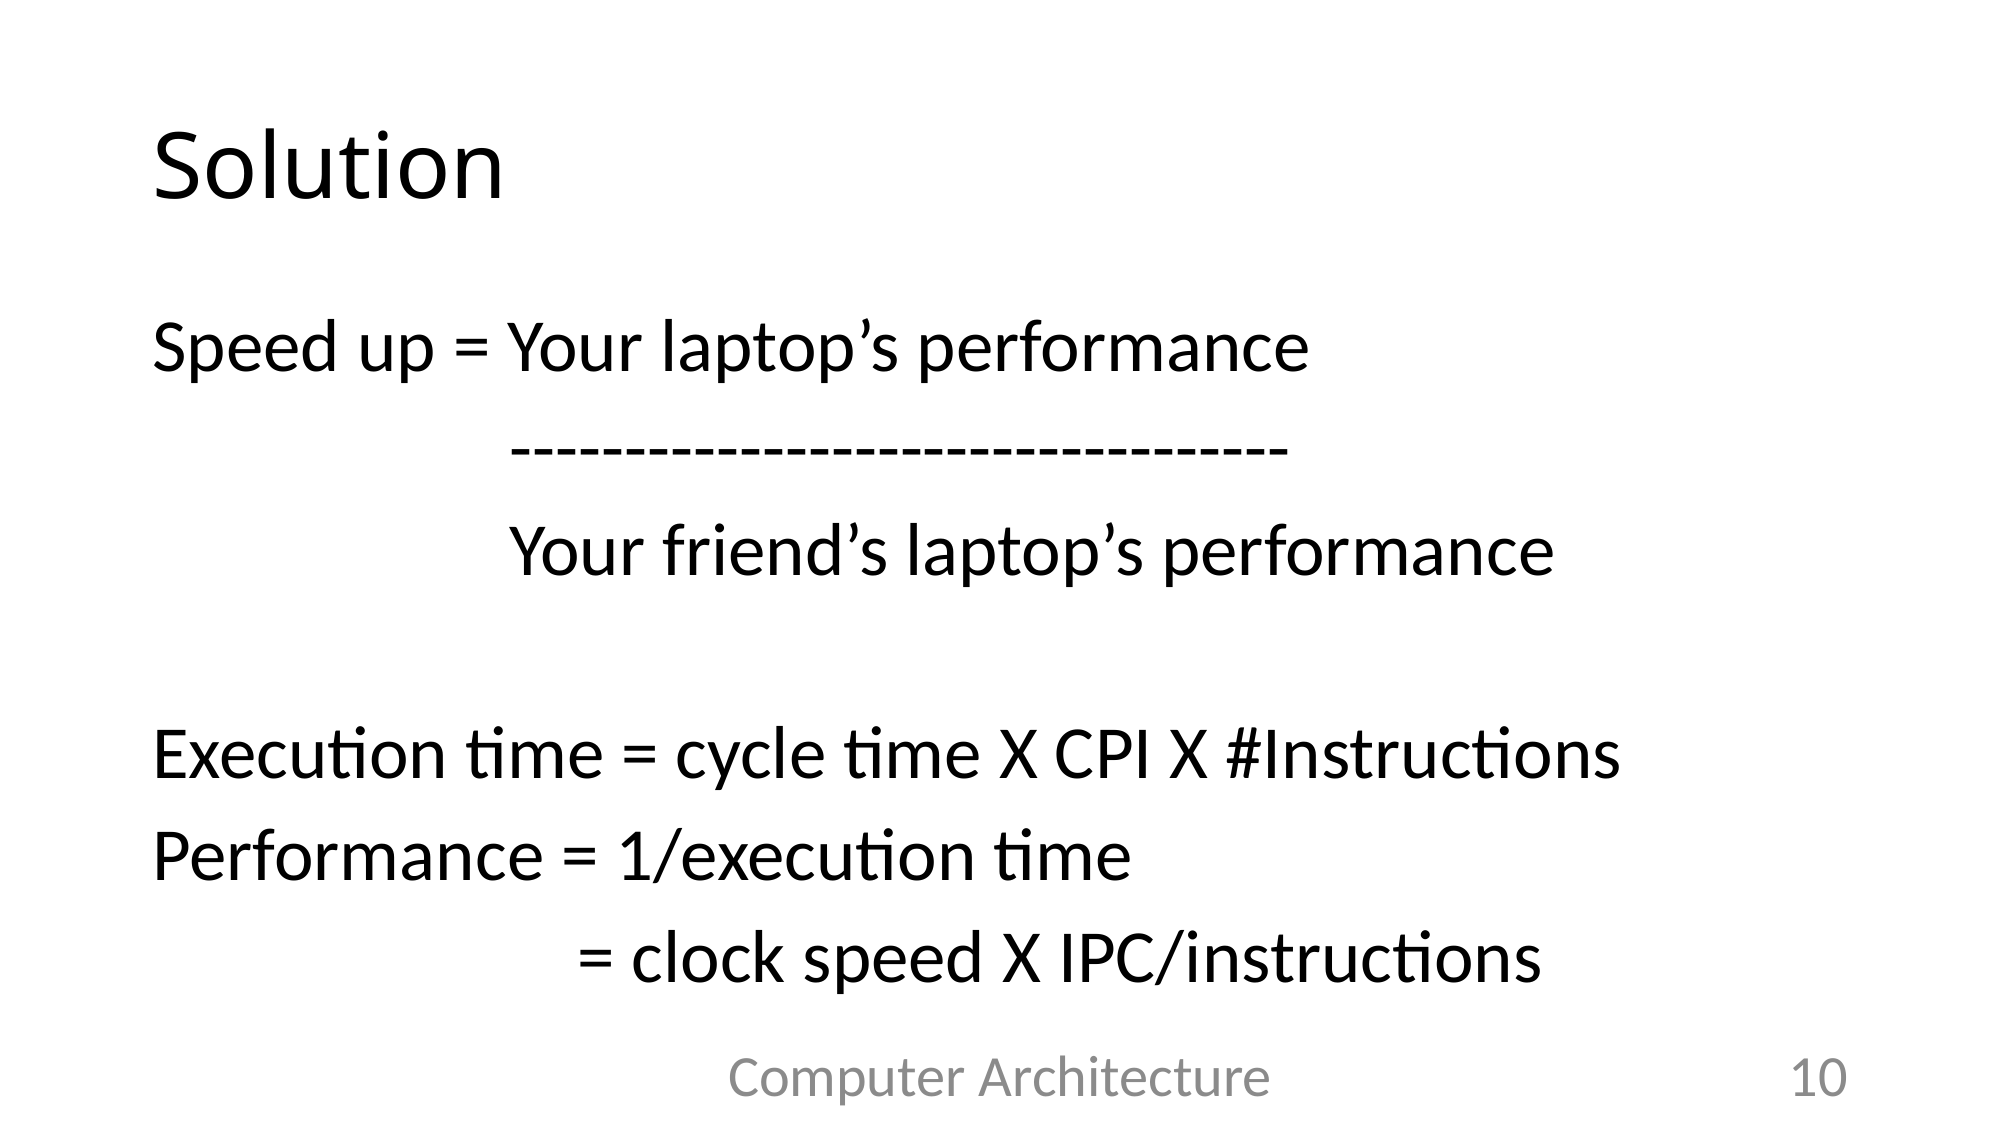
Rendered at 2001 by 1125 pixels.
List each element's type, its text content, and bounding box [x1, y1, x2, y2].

list Speed up = Your laptop’s performance ---------------------------------- Your friend’s laptop’s performance Execution time = cycle time X CPI X #Instructions Performance = 1/execution time = clock speed X IPC/instructions [137, 299, 1863, 1014]
footer Computer Architecture [662, 1042, 1338, 1103]
title Solution [137, 59, 1863, 278]
slide_number 10 [1412, 1042, 1863, 1103]
